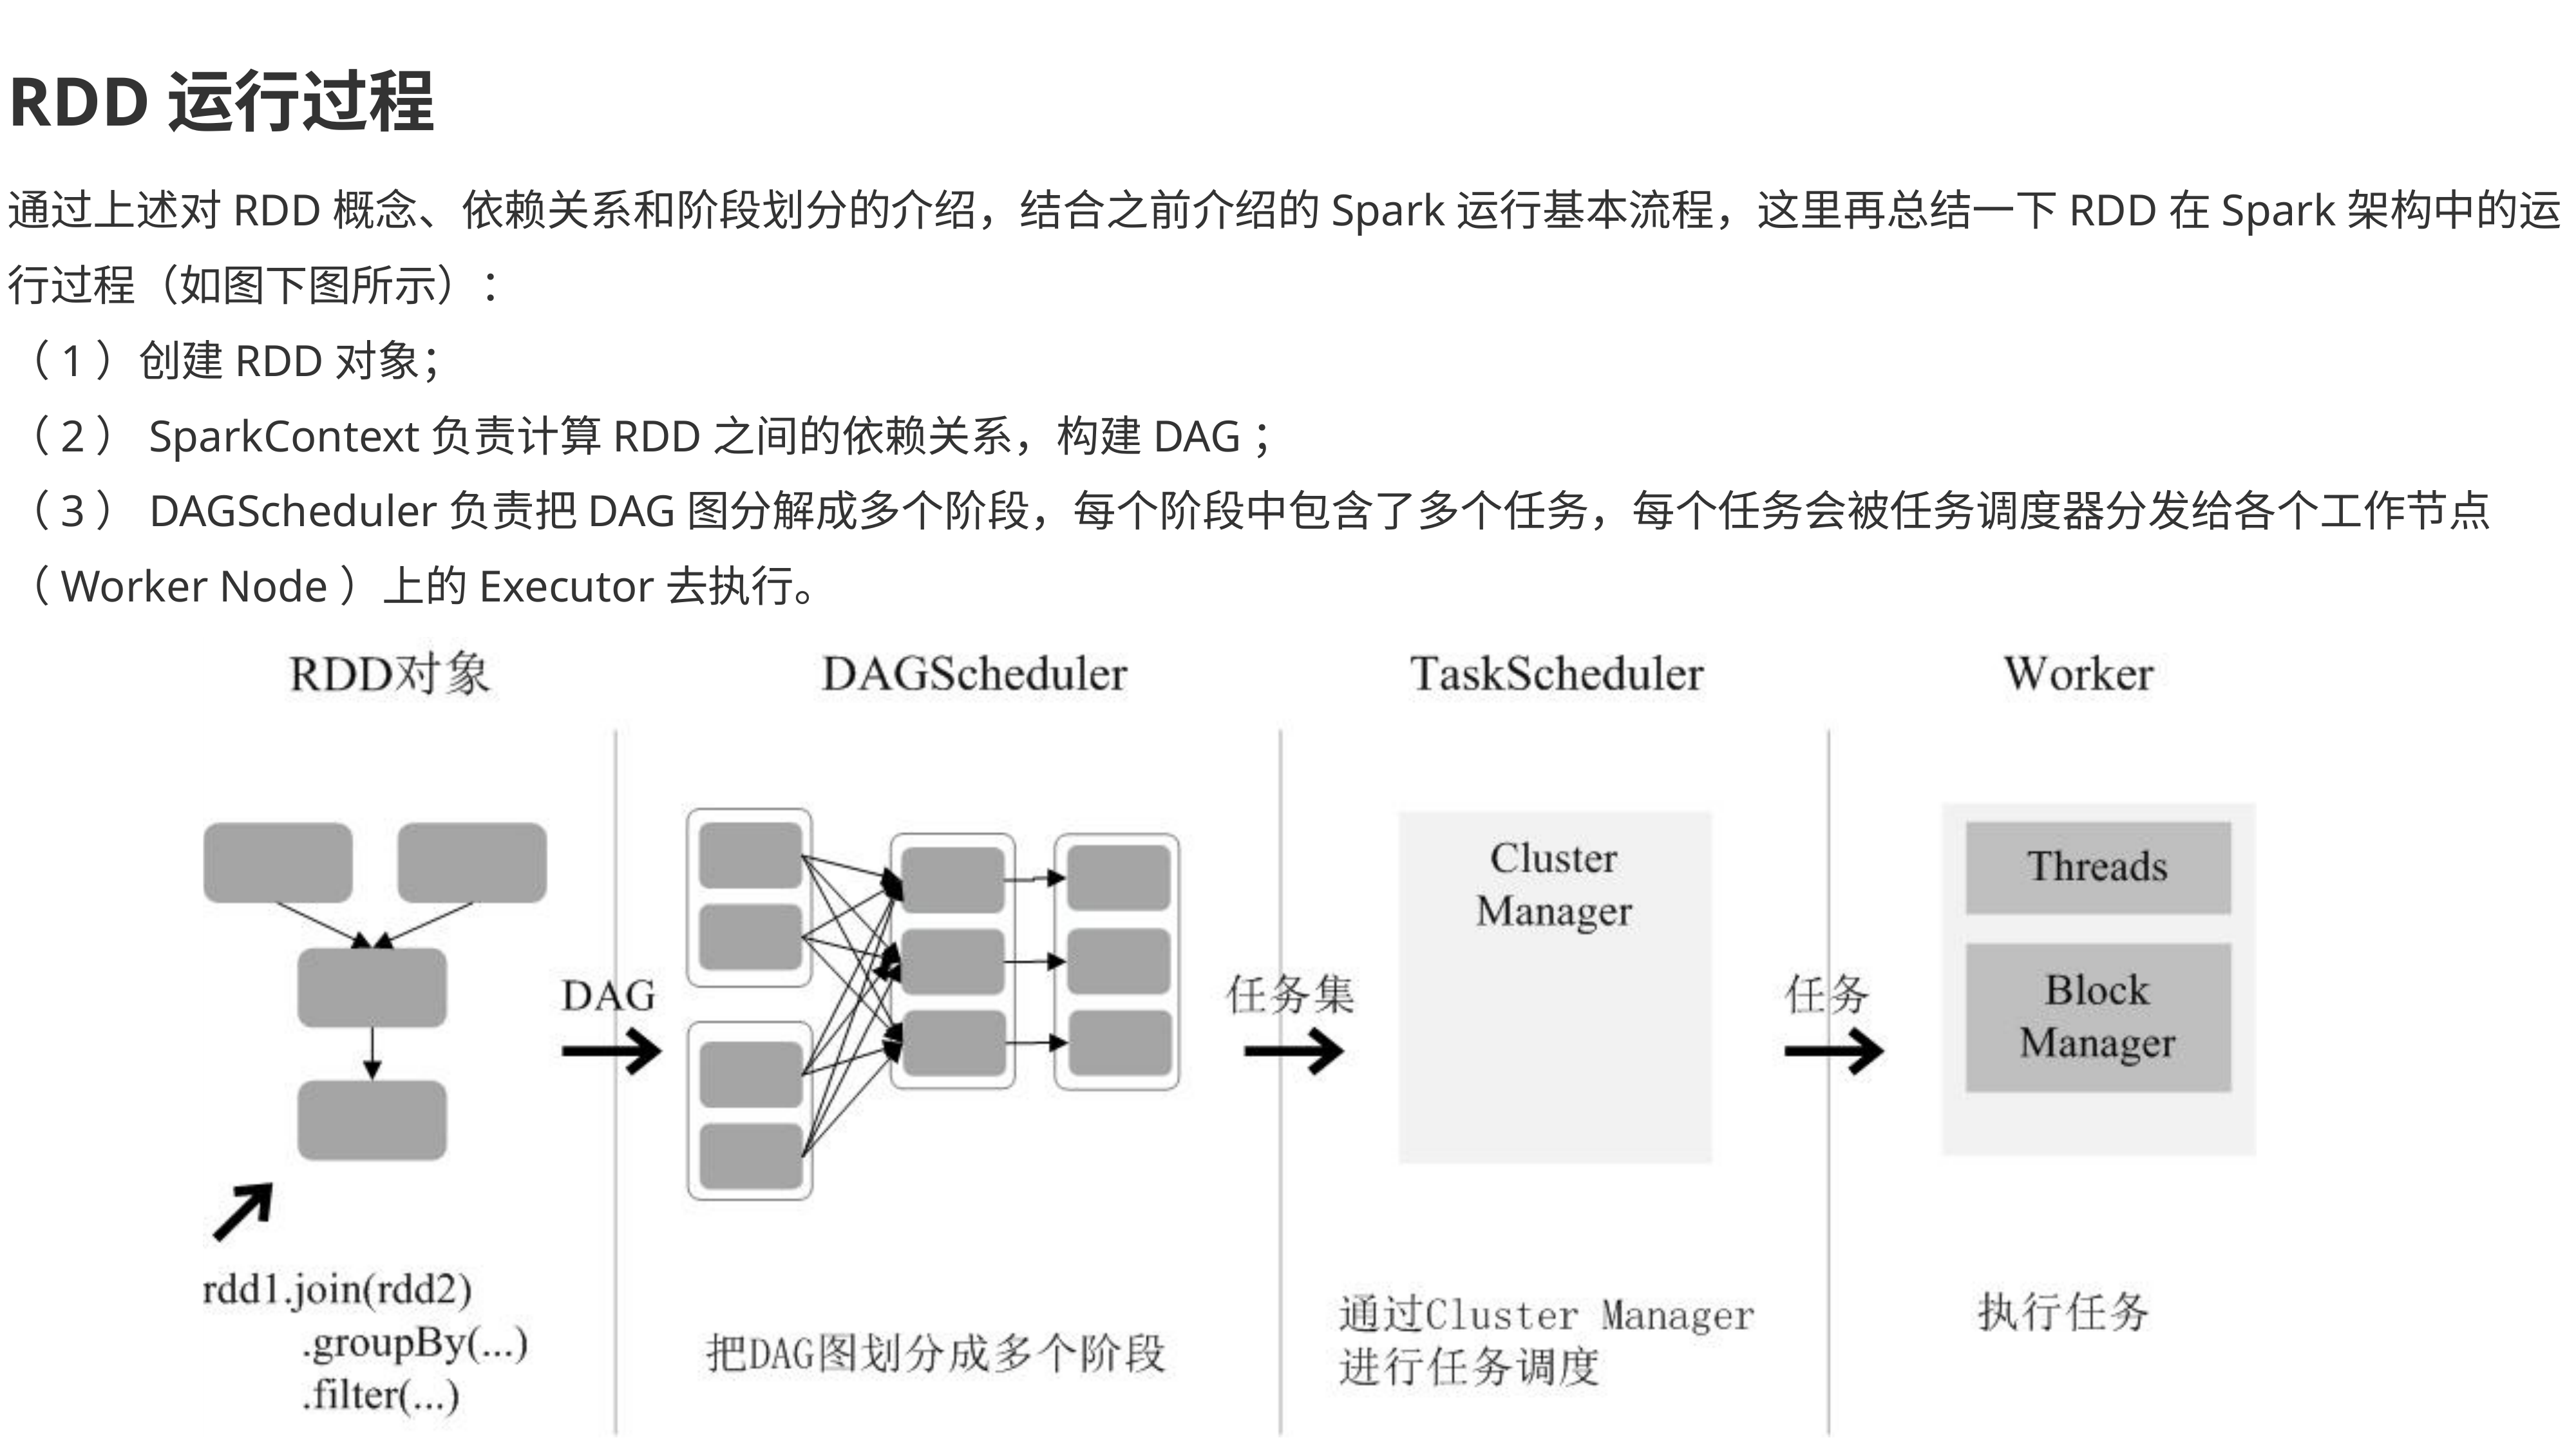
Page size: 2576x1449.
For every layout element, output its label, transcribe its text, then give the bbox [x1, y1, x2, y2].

picture [202, 637, 2257, 1437]
text_box RDD运行过程 通过上述对RDD概念、依赖关系和阶段划分的介绍，结合之前介绍的Spark运行基本流程，这里再总结一下RDD在Spark架构中的运行过程（如图下图所示）： （1）创建RDD对象； （2）SparkContext负责计算RDD之间的依赖关系，构建DAG； （3）DAGScheduler负责把DAG图分解成多个阶段，每个阶段中包含了多个任务，每个任务会被任务调度器分发给各个工作节点（Worker Node）上的Executor去执行。 [2, 3, 2574, 616]
